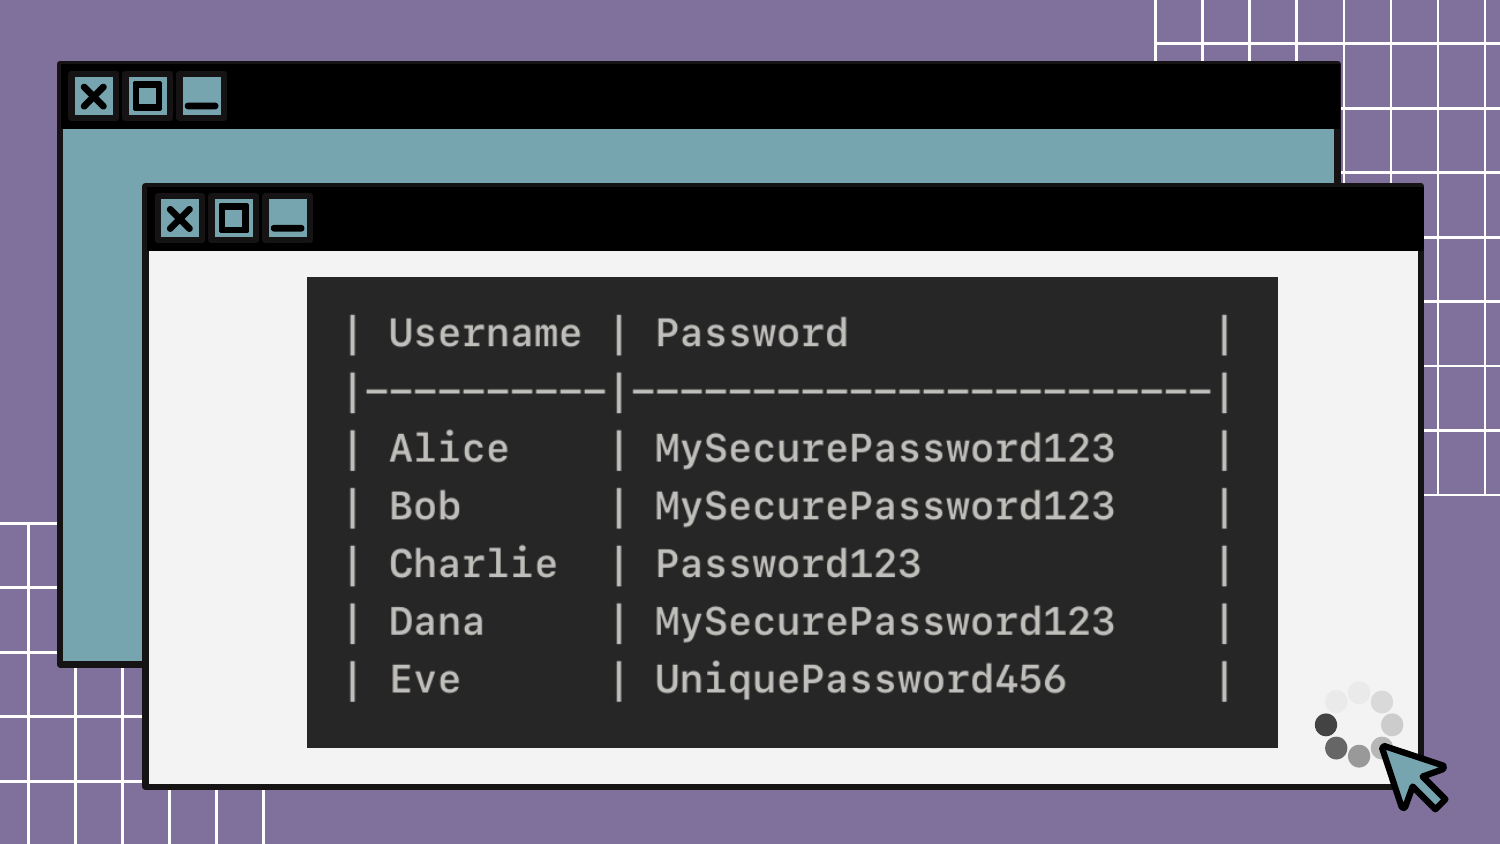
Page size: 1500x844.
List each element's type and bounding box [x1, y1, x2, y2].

picture [306, 277, 1278, 748]
